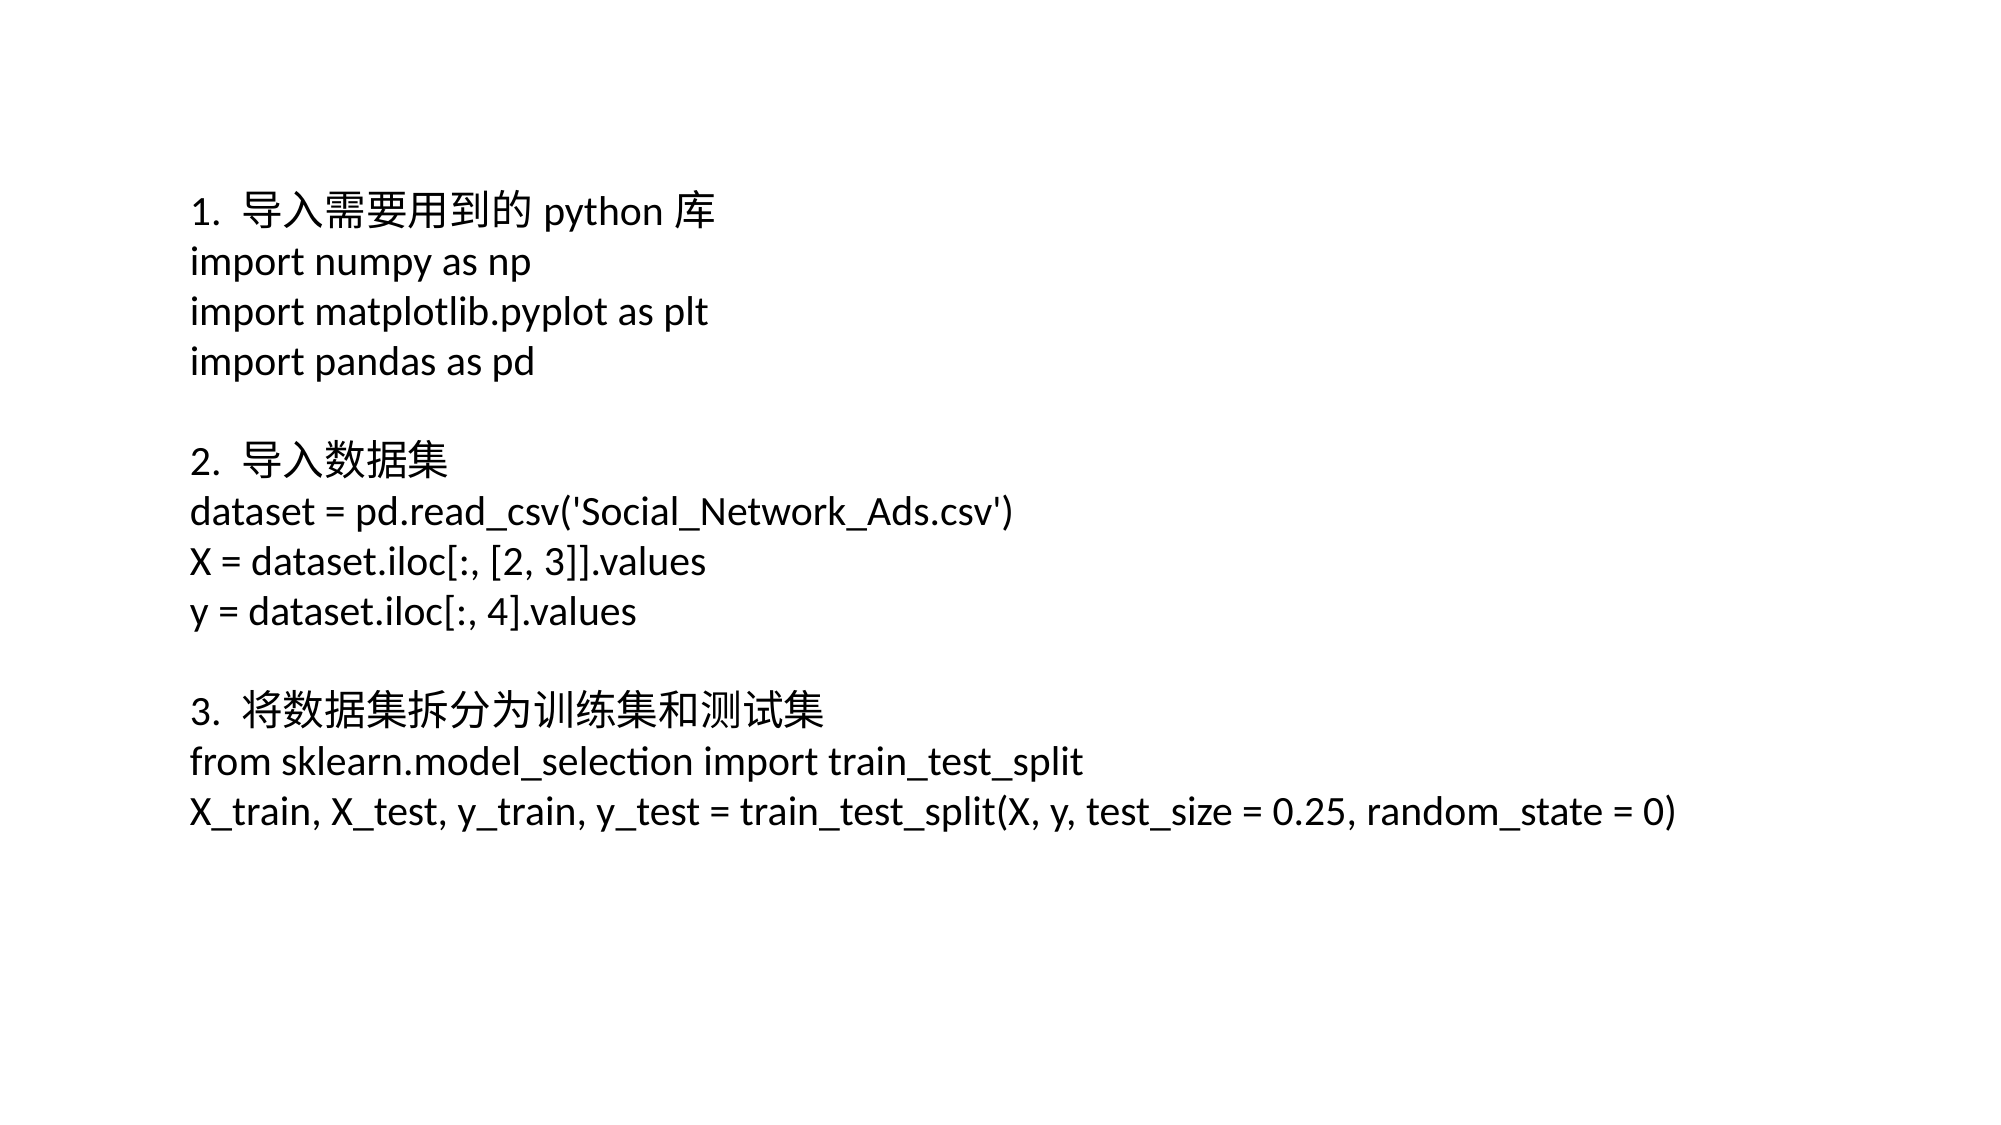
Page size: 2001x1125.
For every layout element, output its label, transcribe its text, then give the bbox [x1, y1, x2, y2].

text_box 1. 导入需要用到的python库 import numpy as np import matplotlib.pyplot as plt import pandas as pd 2. 导入数据集 dataset = pd.read_csv('Social_Network_Ads.csv') X = dataset.iloc[:, [2, 3]].values y = dataset.iloc[:, 4].values 3. 将数据集拆分为训练集和测试集 from sklearn.model_selection import train_test_split X_train, X_test, y_train, y_test = train_test_split(X, y, test_size = 0.25, random_state = 0) [175, 176, 1732, 942]
